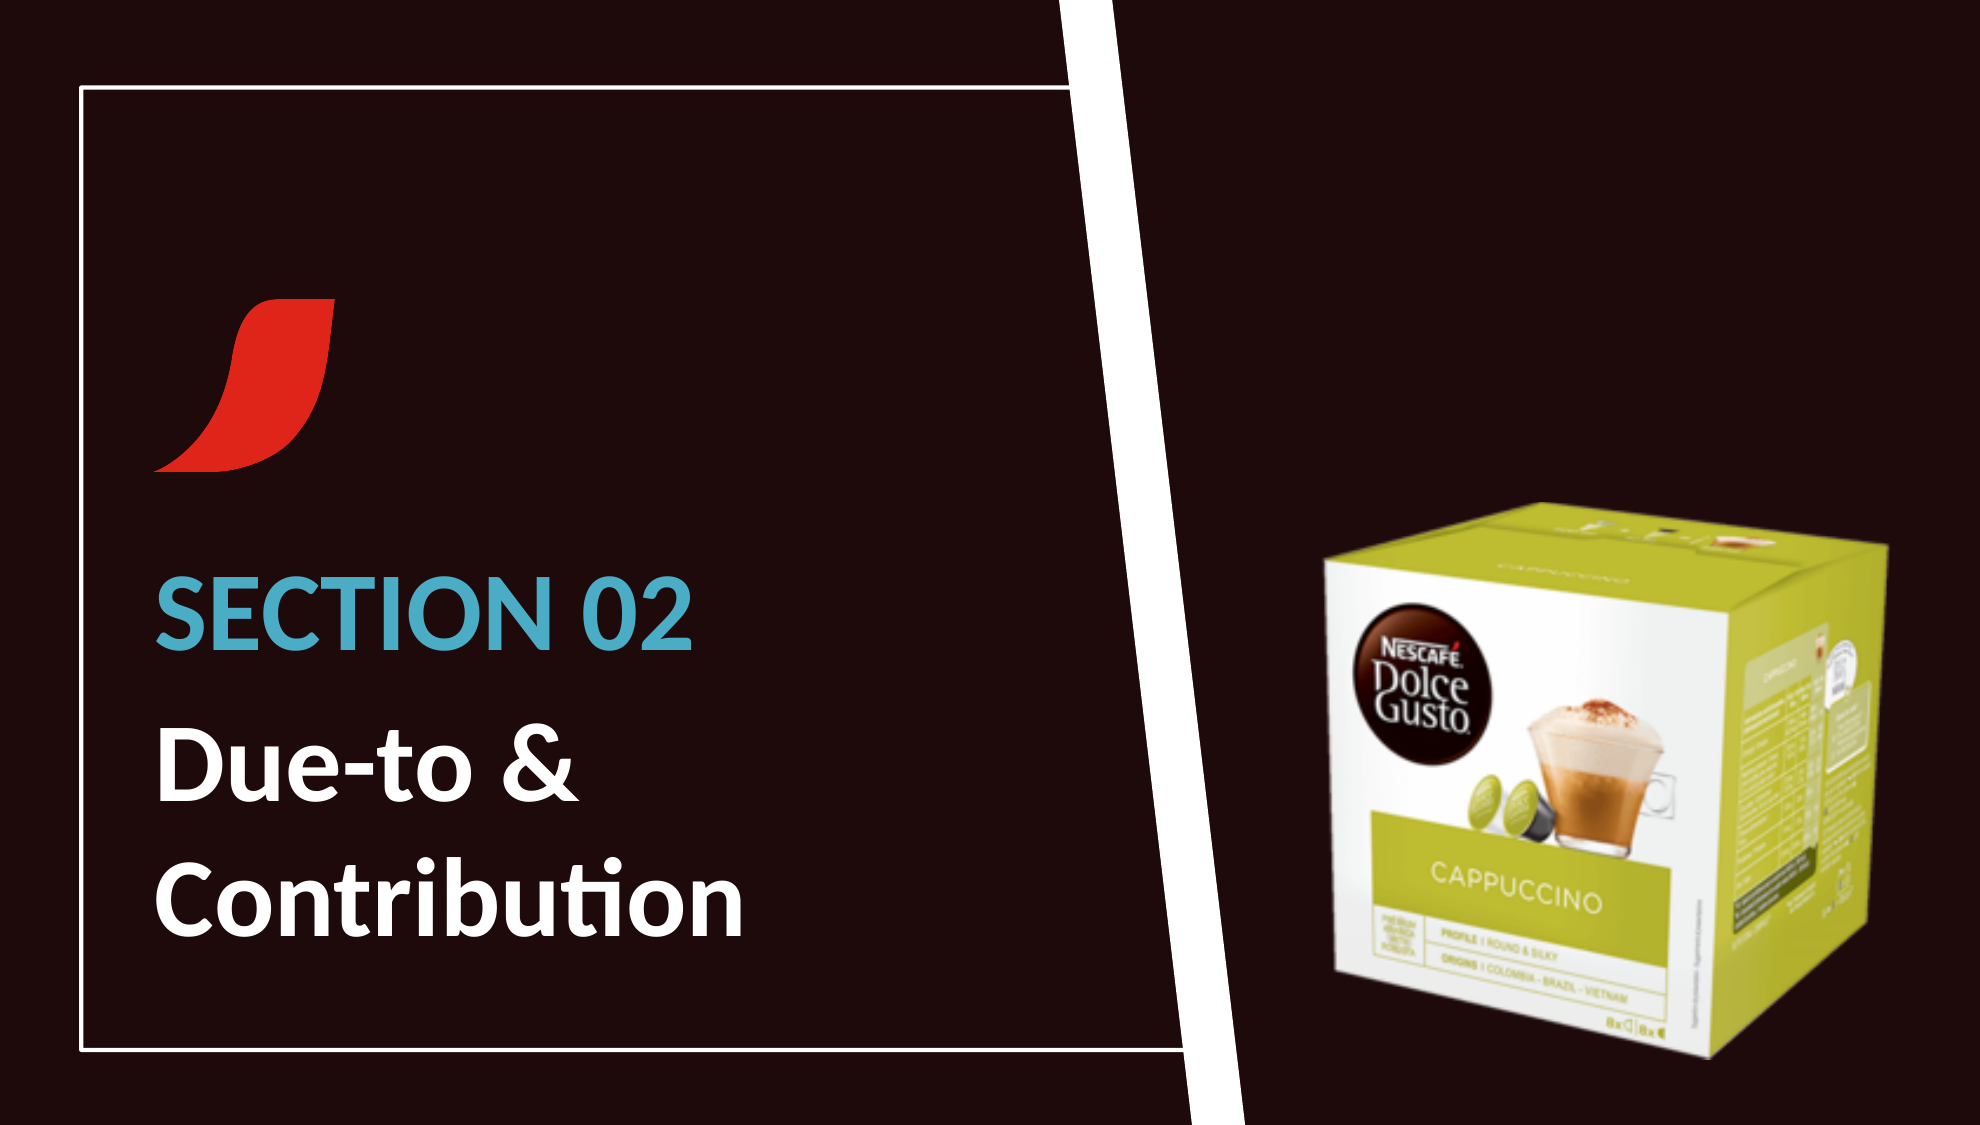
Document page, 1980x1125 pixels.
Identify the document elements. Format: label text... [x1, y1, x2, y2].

text_box Due-to & Contribution [139, 681, 1103, 967]
text_box SECTION 02 [139, 530, 1103, 681]
picture [152, 299, 335, 472]
picture [1290, 502, 1934, 1060]
